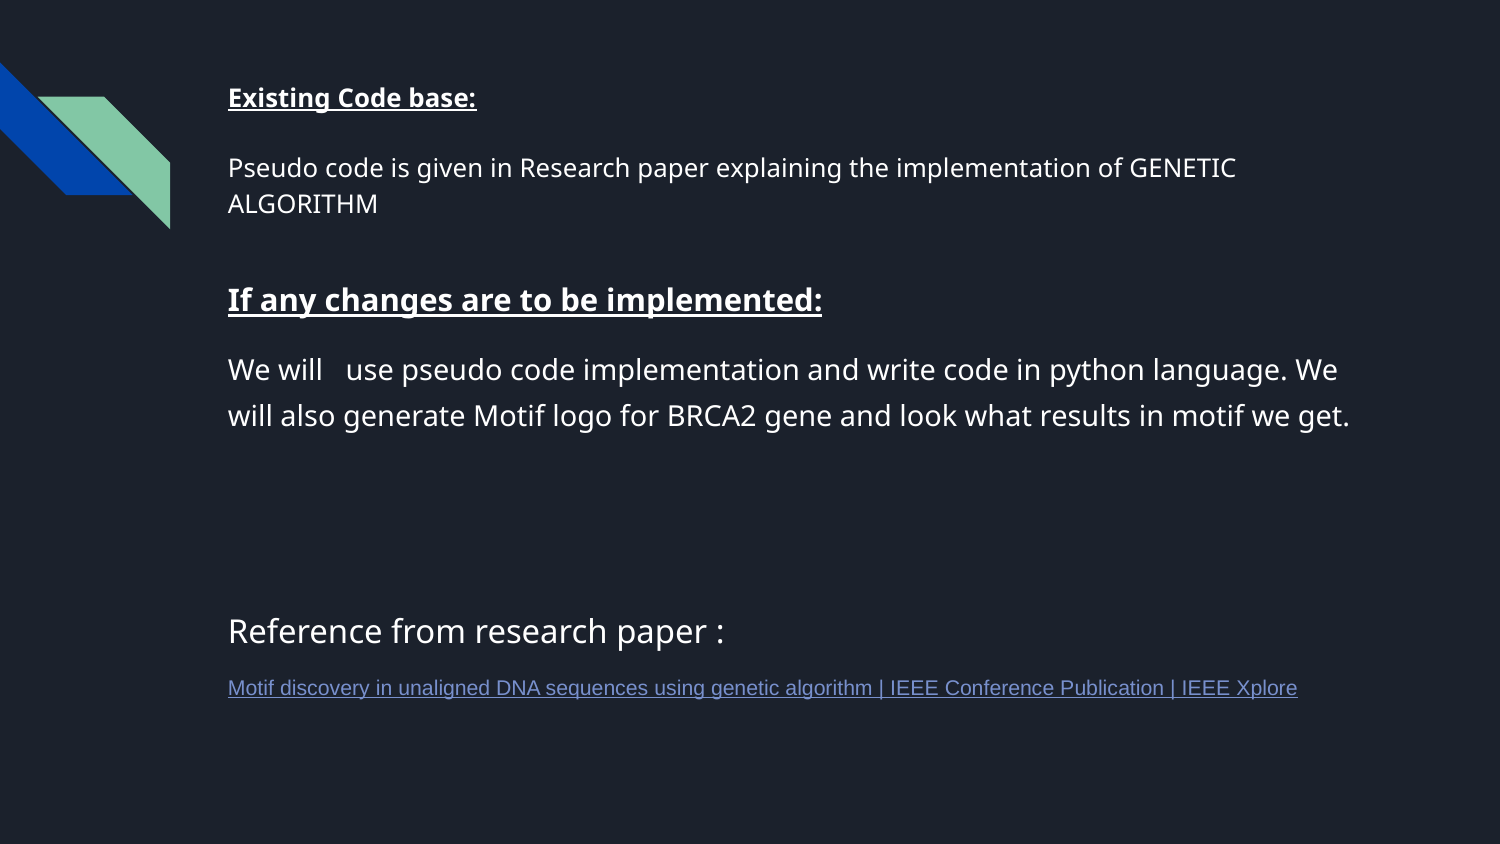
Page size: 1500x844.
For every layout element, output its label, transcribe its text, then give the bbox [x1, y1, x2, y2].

title Existing Code base: Pseudo code is given in Research paper explaining the implementation of GENETIC ALGORITHM [212, 64, 1368, 237]
list If any changes are to be implemented: We will use pseudo code implementation and write code in python language. We will also generate Motif logo for BRCA2 gene and look what results in motif we get. Reference from research paper : Motif discovery in unaligned DNA sequences using genetic algorithm | IEEE Conference Publication | IEEE Xplore [212, 257, 1368, 735]
